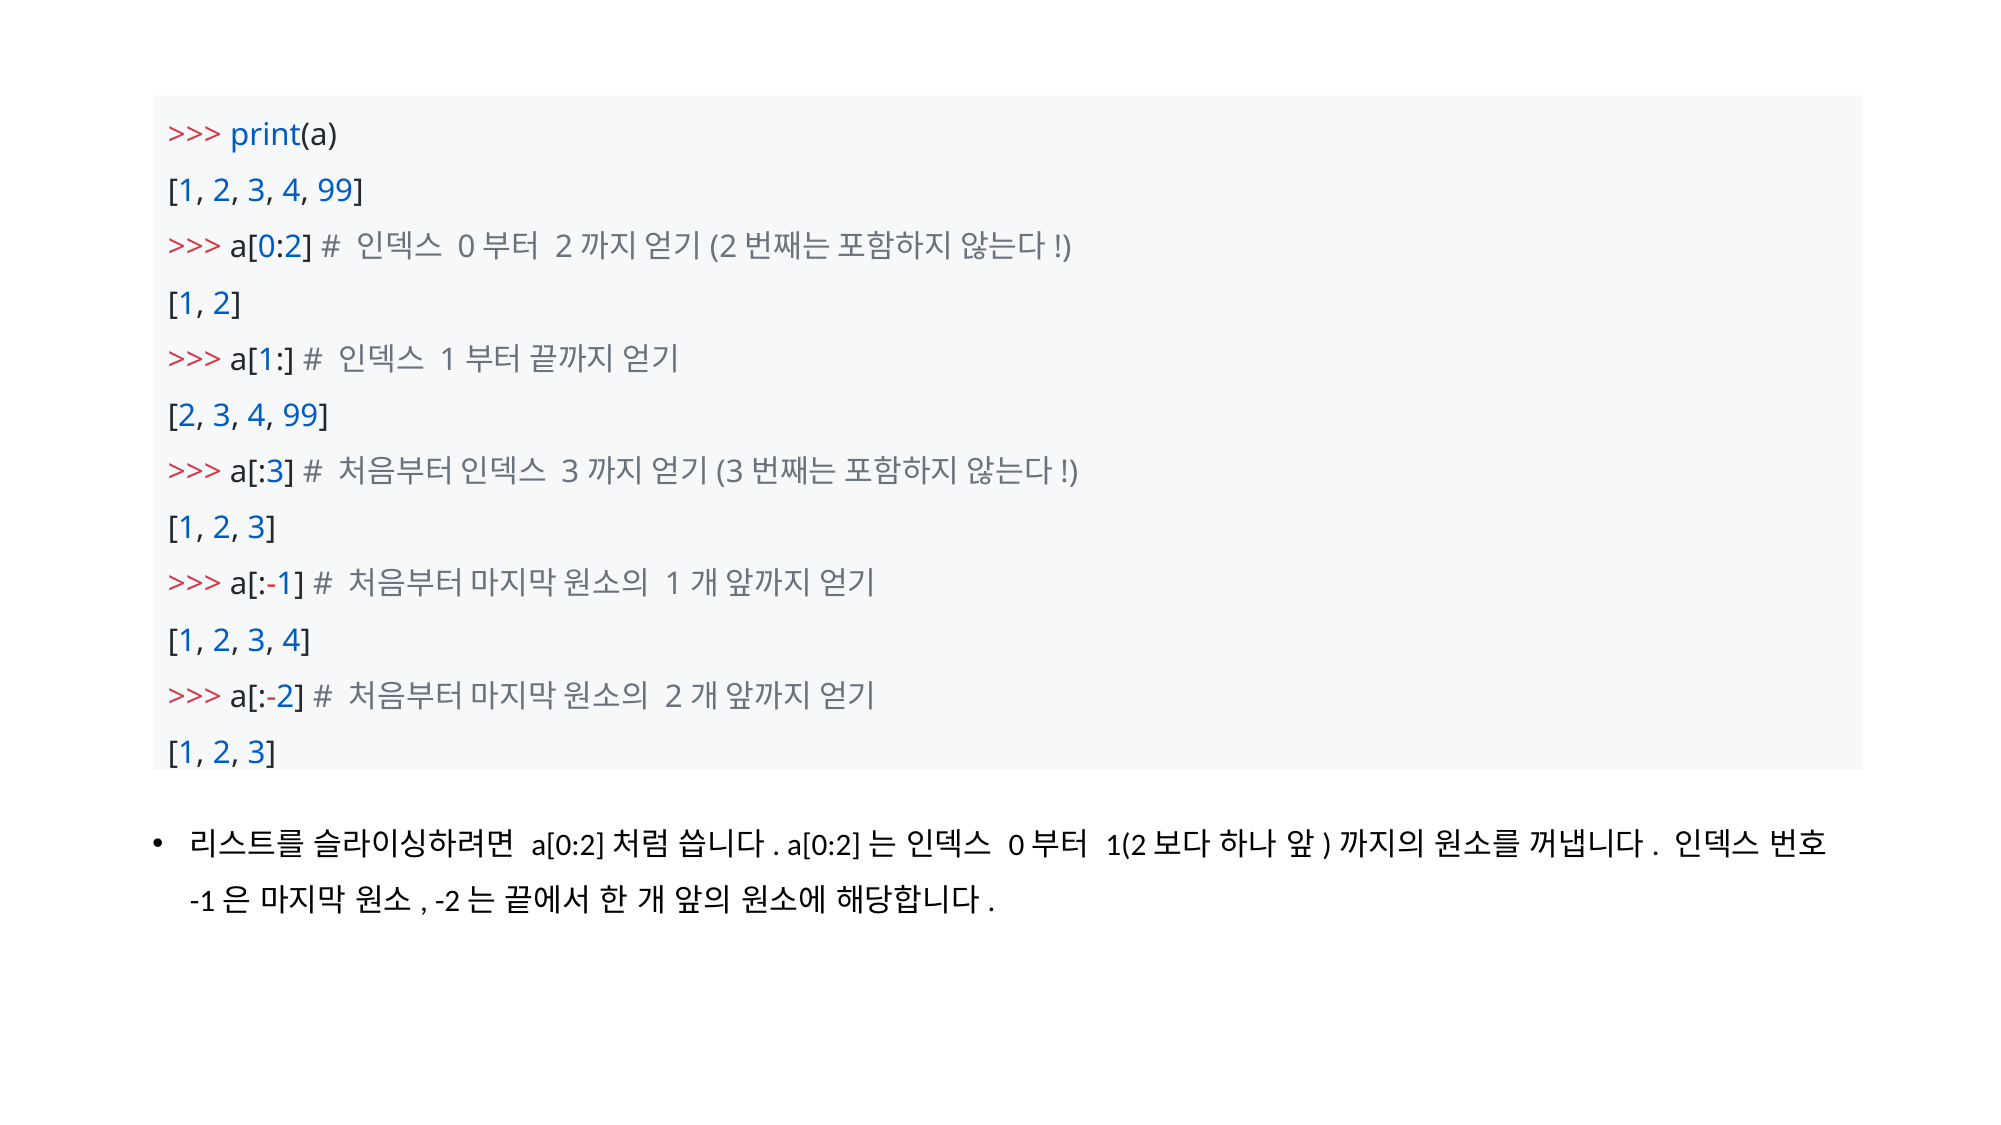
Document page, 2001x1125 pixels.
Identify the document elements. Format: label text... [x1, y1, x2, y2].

text_box >>> print(a) [1, 2, 3, 4, 99] >>> a[0:2] # 인덱스 0부터 2까지 얻기(2번째는 포함하지 않는다!) [1, 2] >>> a[1:] # 인덱스 1부터 끝까지 얻기 [2, 3, 4, 99] >>> a[:3] # 처음부터 인덱스 3까지 얻기(3번째는 포함하지 않는다!) [1, 2, 3] >>> a[:-1] # 처음부터 마지막 원소의 1개 앞까지 얻기 [1, 2, 3, 4] >>> a[:-2] # 처음부터 마지막 원소의 2개 앞까지 얻기 [1, 2, 3] [152, 95, 1863, 770]
list 리스트를 슬라이싱하려면 a[0:2]처럼 씁니다. a[0:2]는 인덱스 0부터 1(2보다 하나 앞)까지의 원소를 꺼냅니다. 인덱스 번호 -1은 마지막 원소, -2는 끝에서 한 개 앞의 원소에 해당합니다. [137, 797, 1863, 1014]
